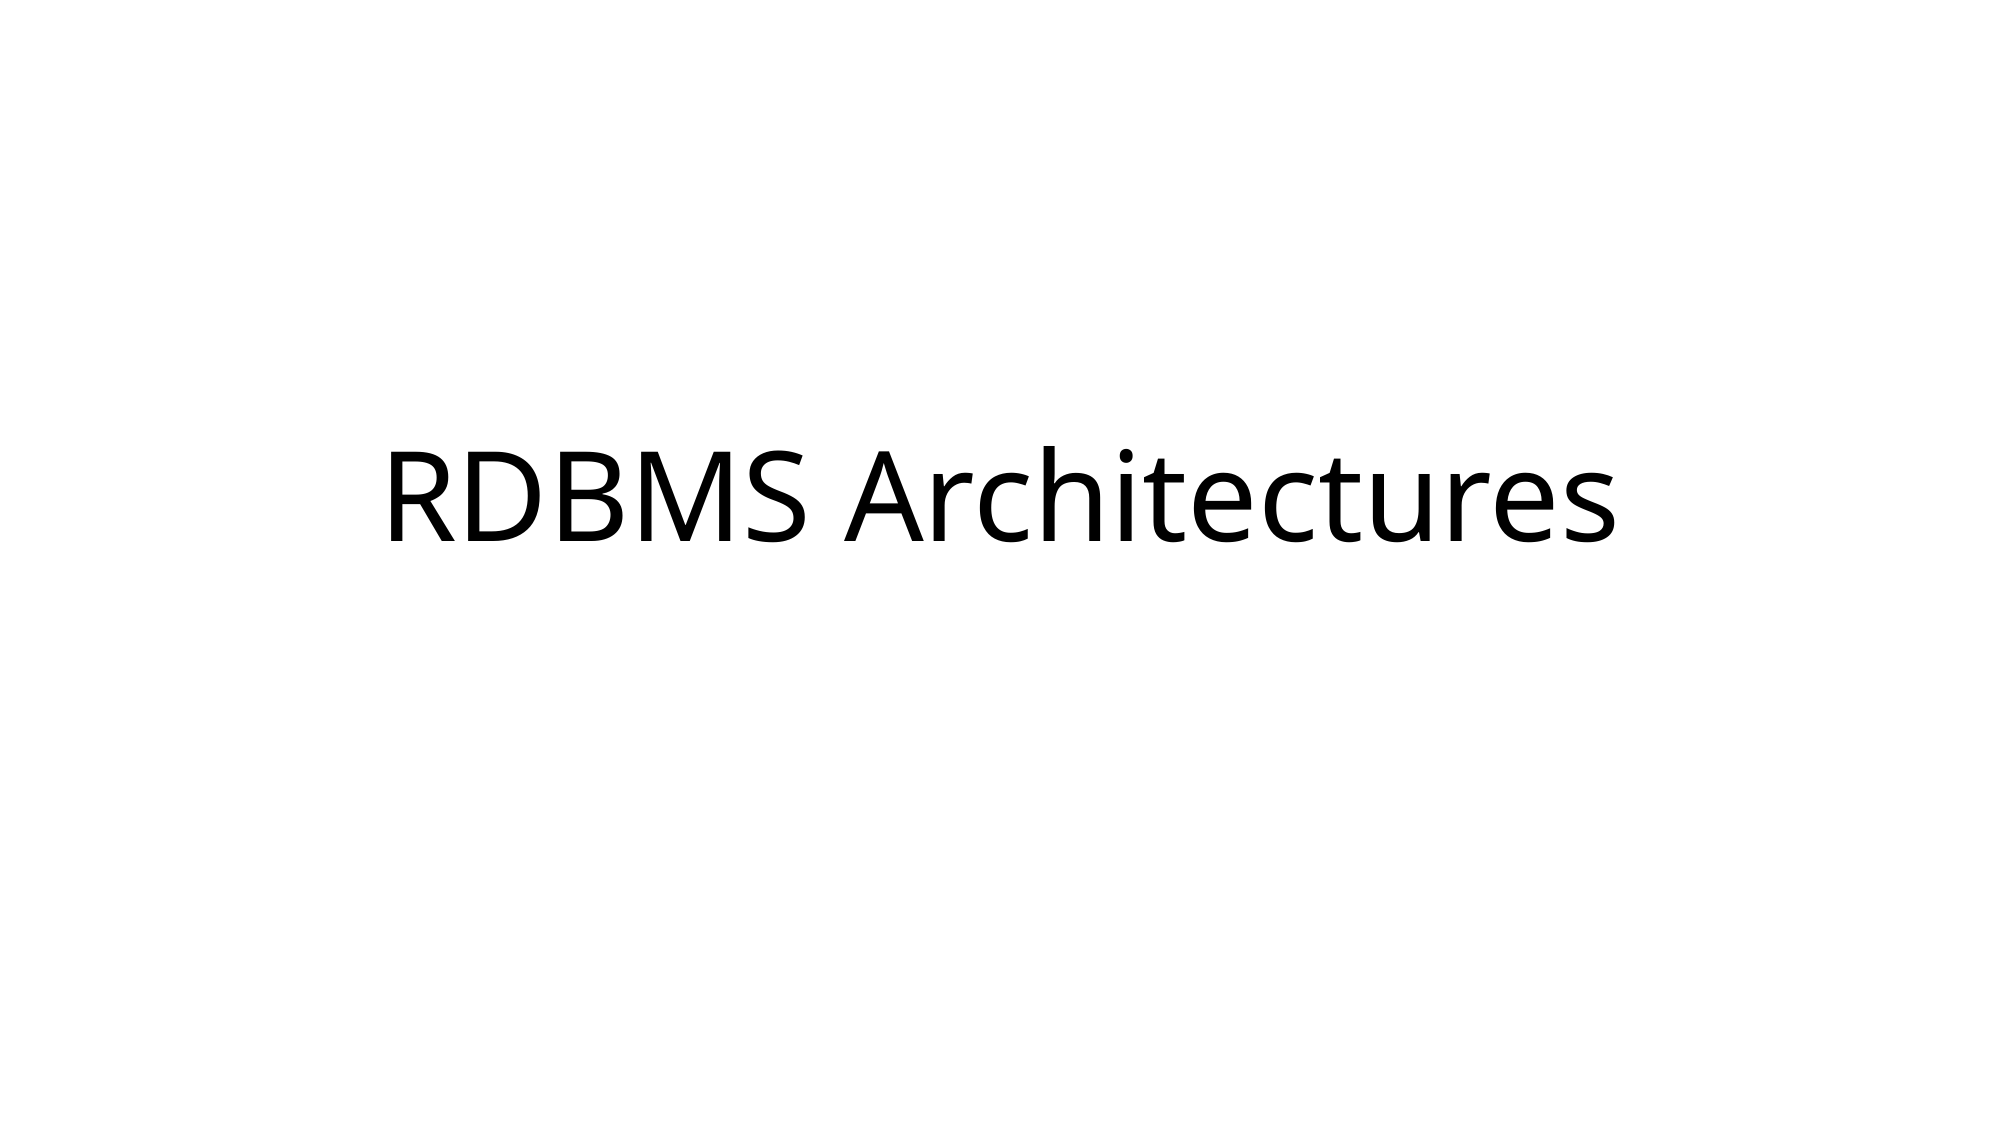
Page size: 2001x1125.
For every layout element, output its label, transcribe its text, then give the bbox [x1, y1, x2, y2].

title RDBMS Architectures [249, 184, 1750, 576]
